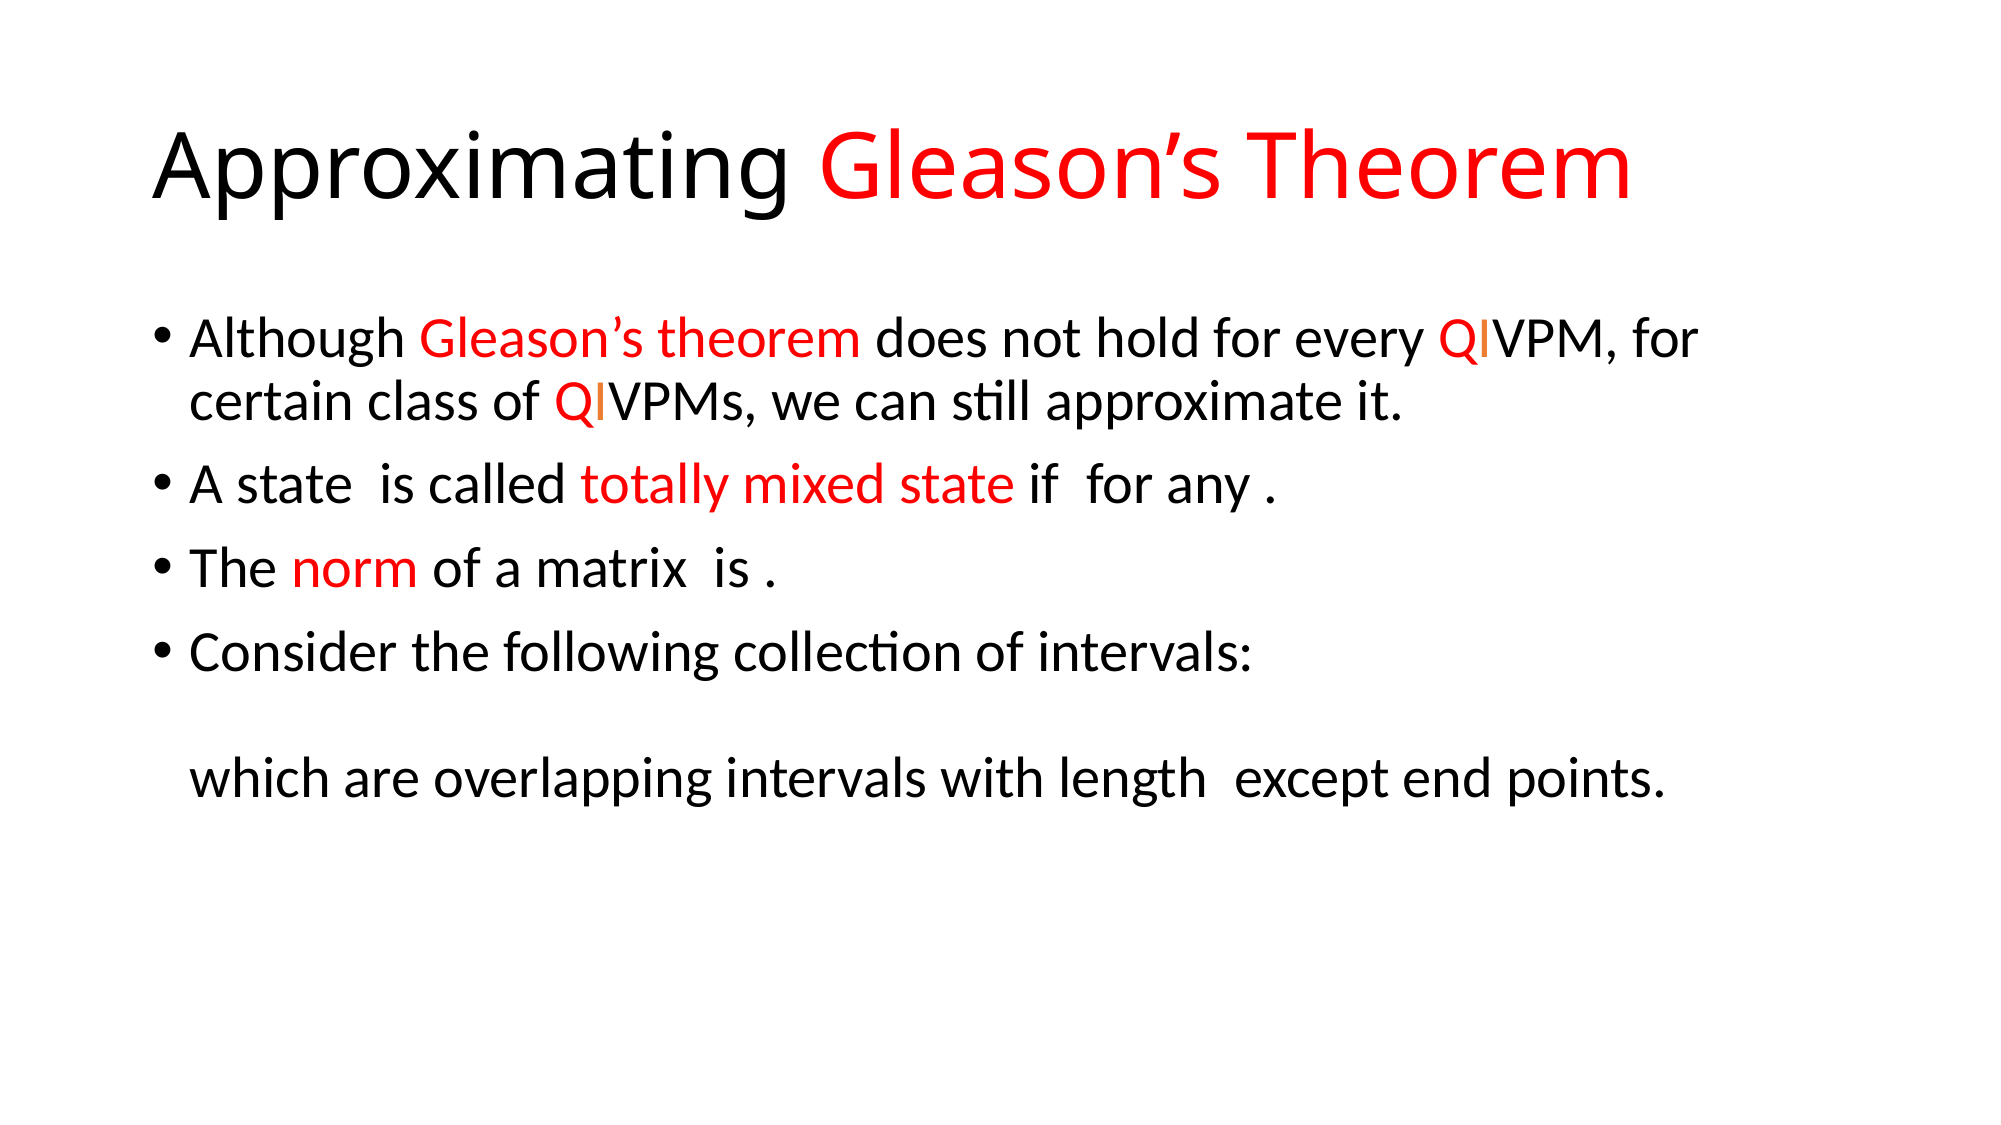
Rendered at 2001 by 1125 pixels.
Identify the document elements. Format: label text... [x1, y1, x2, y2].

title Approximating Gleason’s Theorem [137, 59, 1863, 278]
